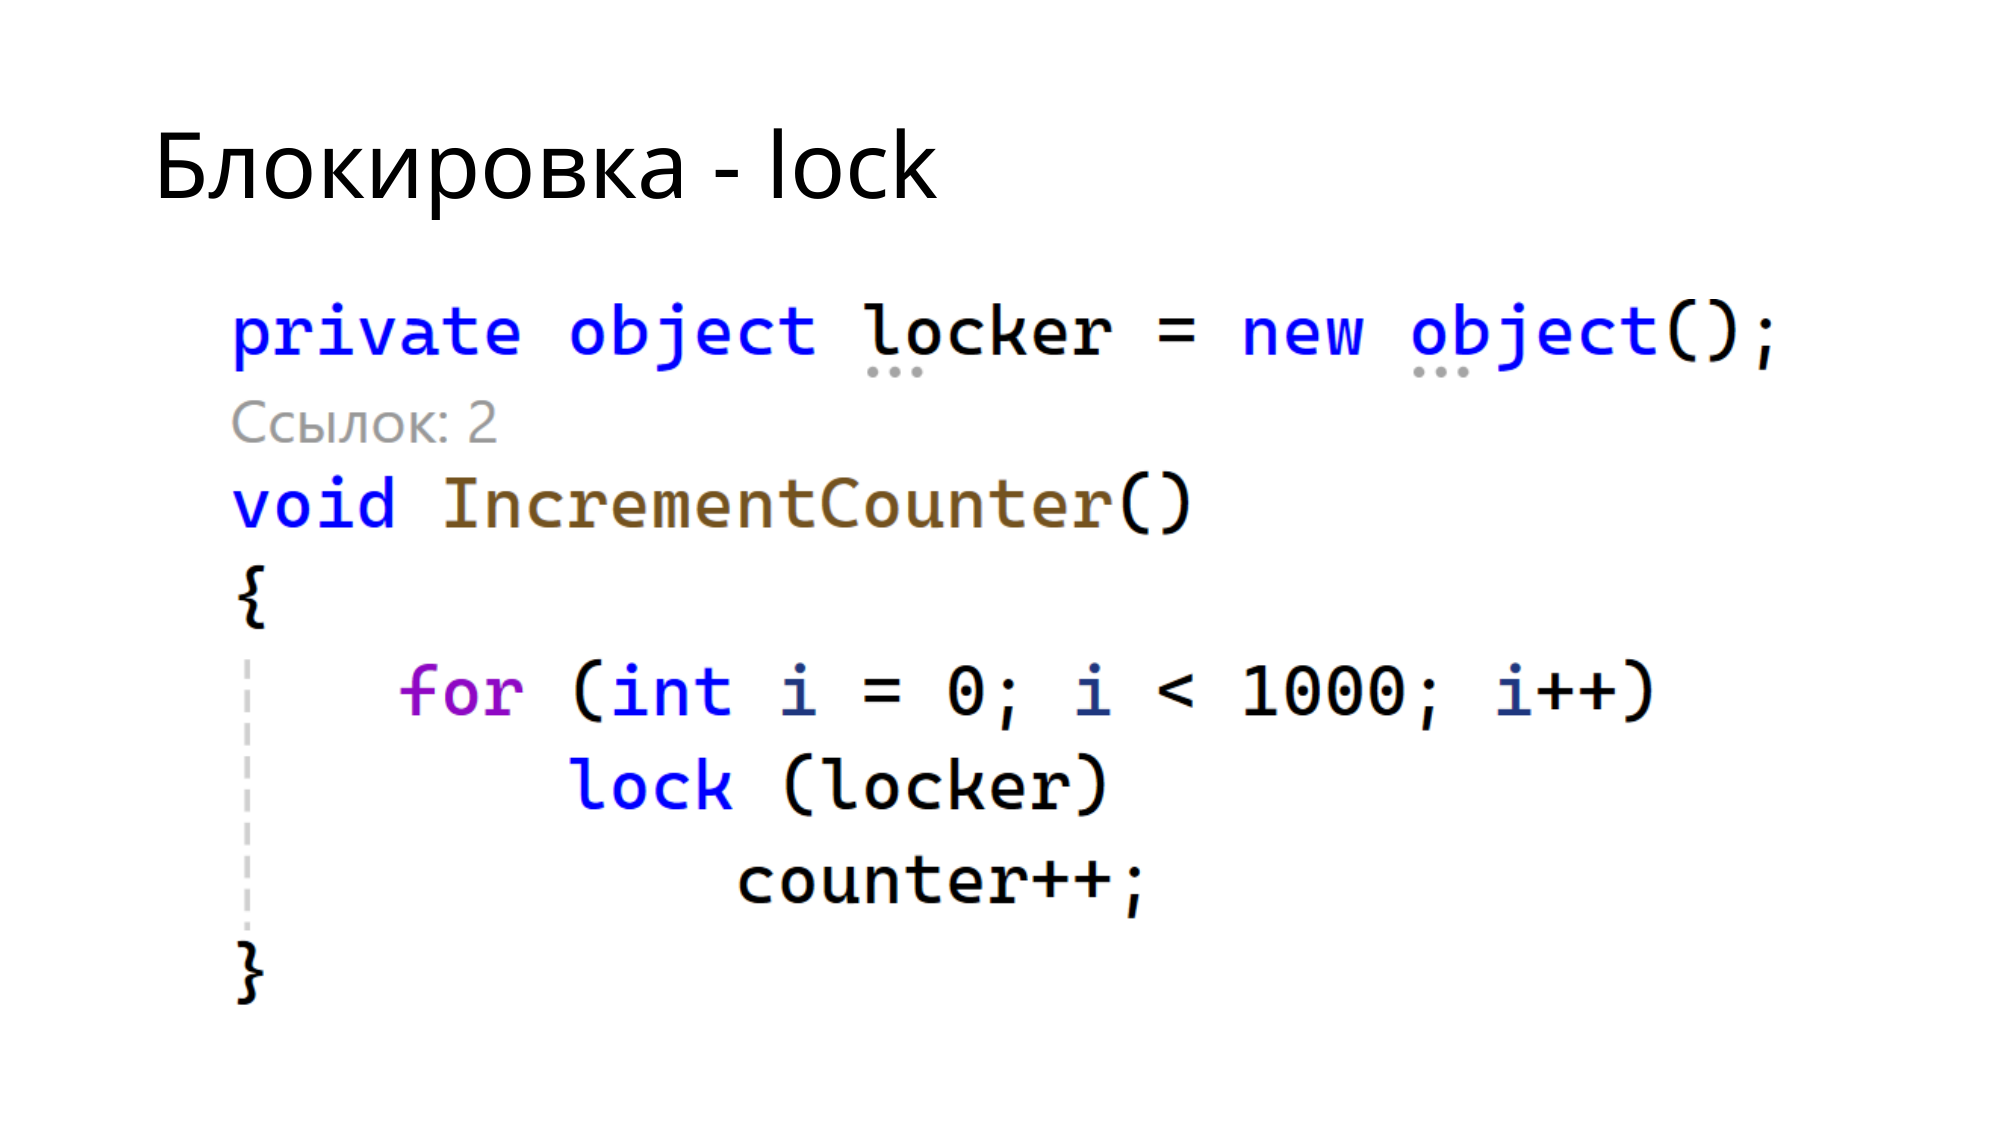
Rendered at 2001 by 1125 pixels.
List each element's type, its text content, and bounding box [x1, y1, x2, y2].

title Блокировка - lock [137, 59, 1863, 278]
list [217, 299, 1783, 1014]
